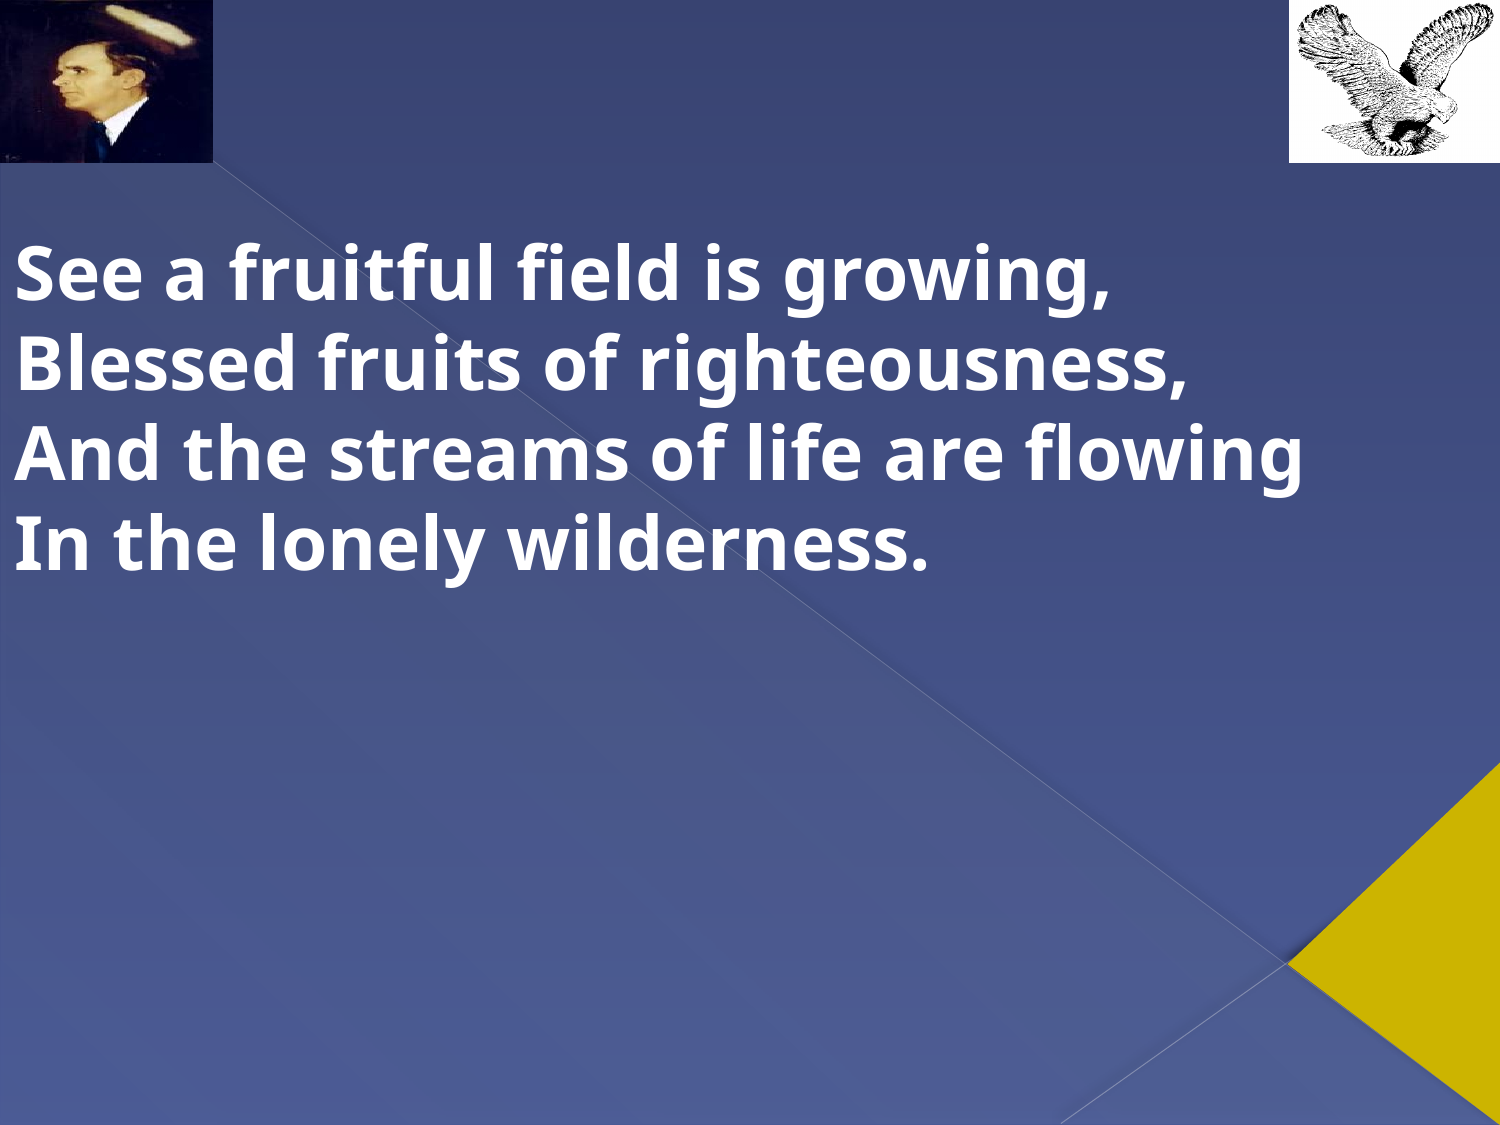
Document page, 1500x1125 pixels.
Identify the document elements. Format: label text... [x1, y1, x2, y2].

text_box See a fruitful field is growing, Blessed fruits of righteousness, And the streams of life are flowing In the lonely wilderness. [0, 217, 1500, 593]
picture [0, 0, 213, 163]
text_box [1285, 760, 1500, 1125]
picture [1288, 0, 1500, 163]
